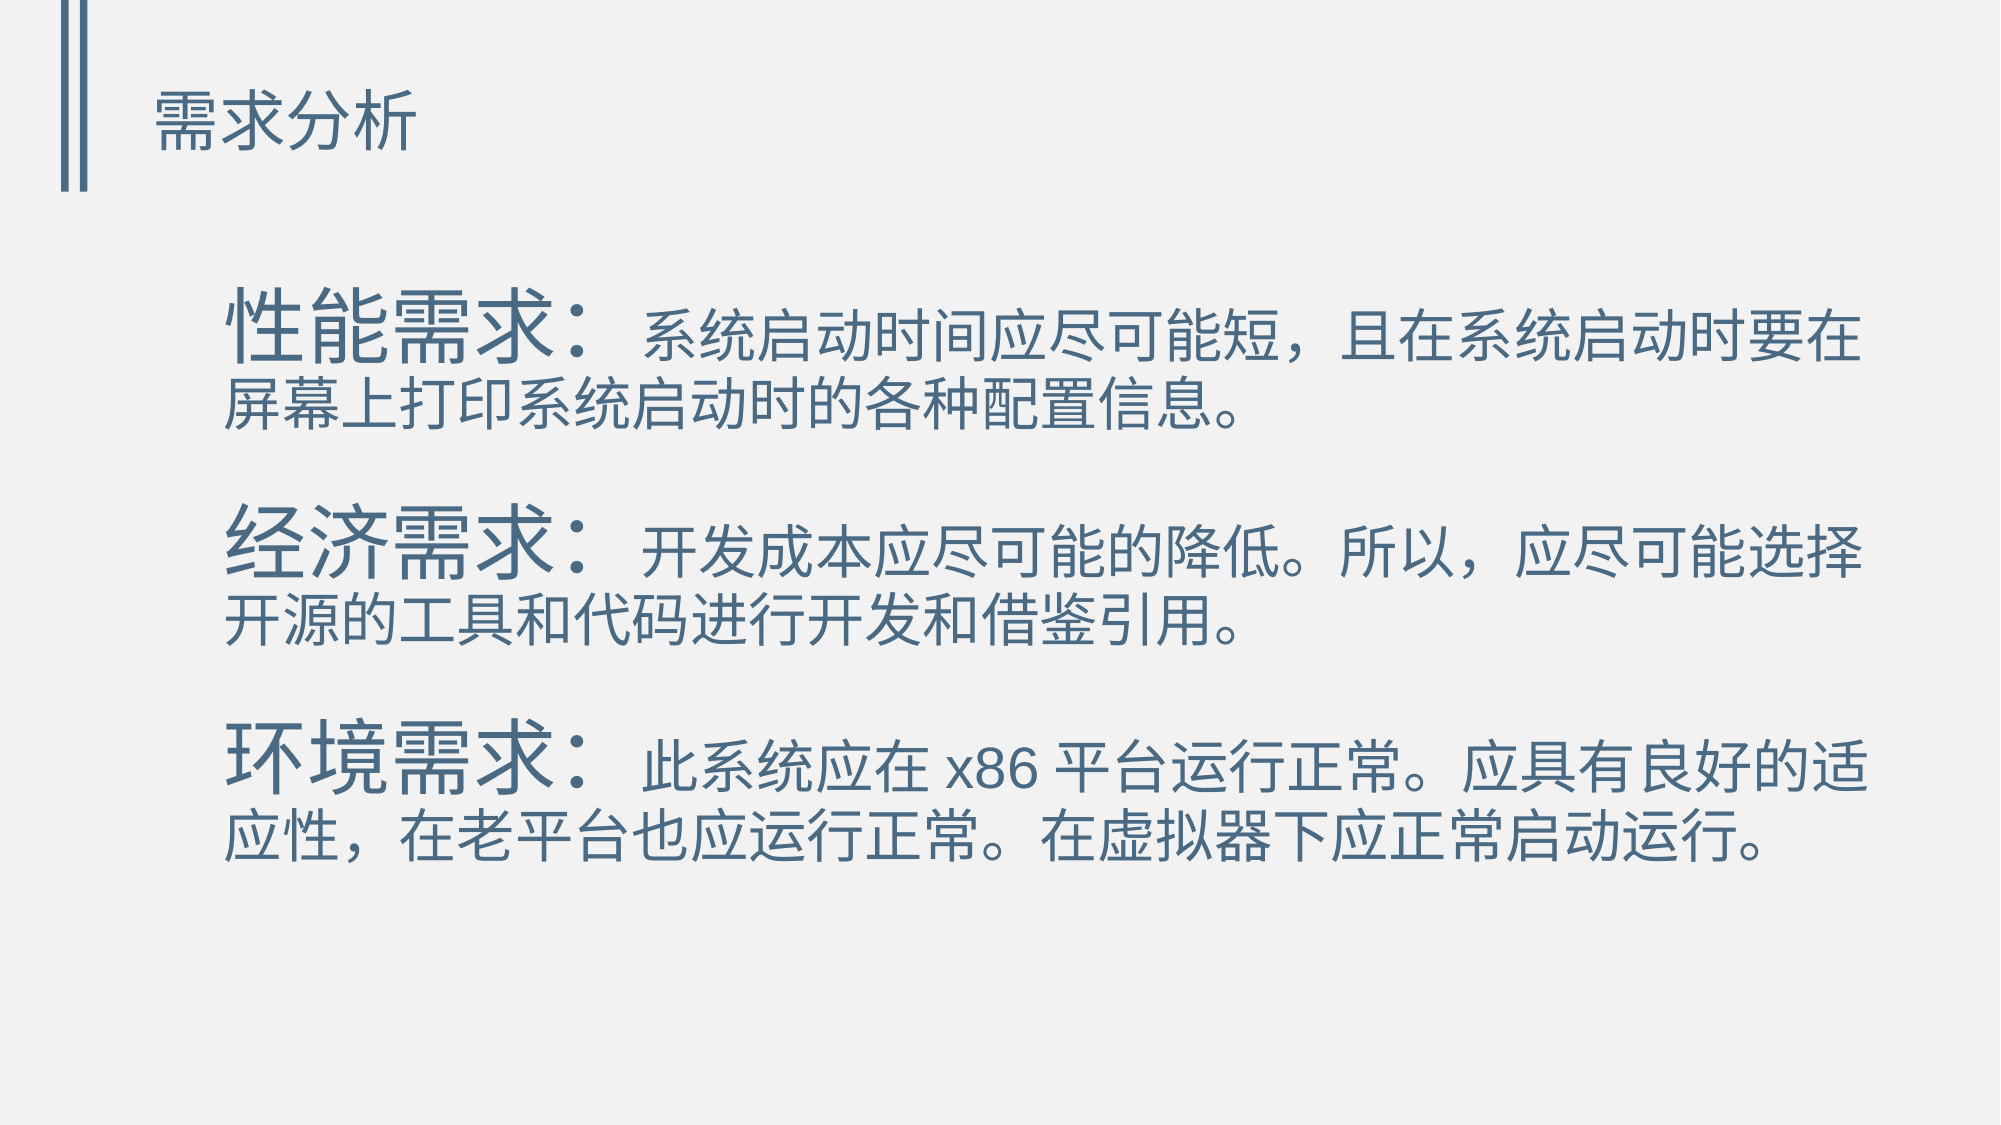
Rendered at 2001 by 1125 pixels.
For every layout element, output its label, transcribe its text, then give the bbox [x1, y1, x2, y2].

title 需求分析 [137, 64, 1863, 184]
text_box 性能需求：系统启动时间应尽可能短，且在系统启动时要在屏幕上打印系统启动时的各种配置信息。 经济需求：开发成本应尽可能的降低。所以，应尽可能选择开源的工具和代码进行开发和借鉴引用。 环境需求：此系统应在x86平台运行正常。应具有良好的适应性，在老平台也应运行正常。在虚拟器下应正常启动运行。 [209, 277, 1887, 878]
